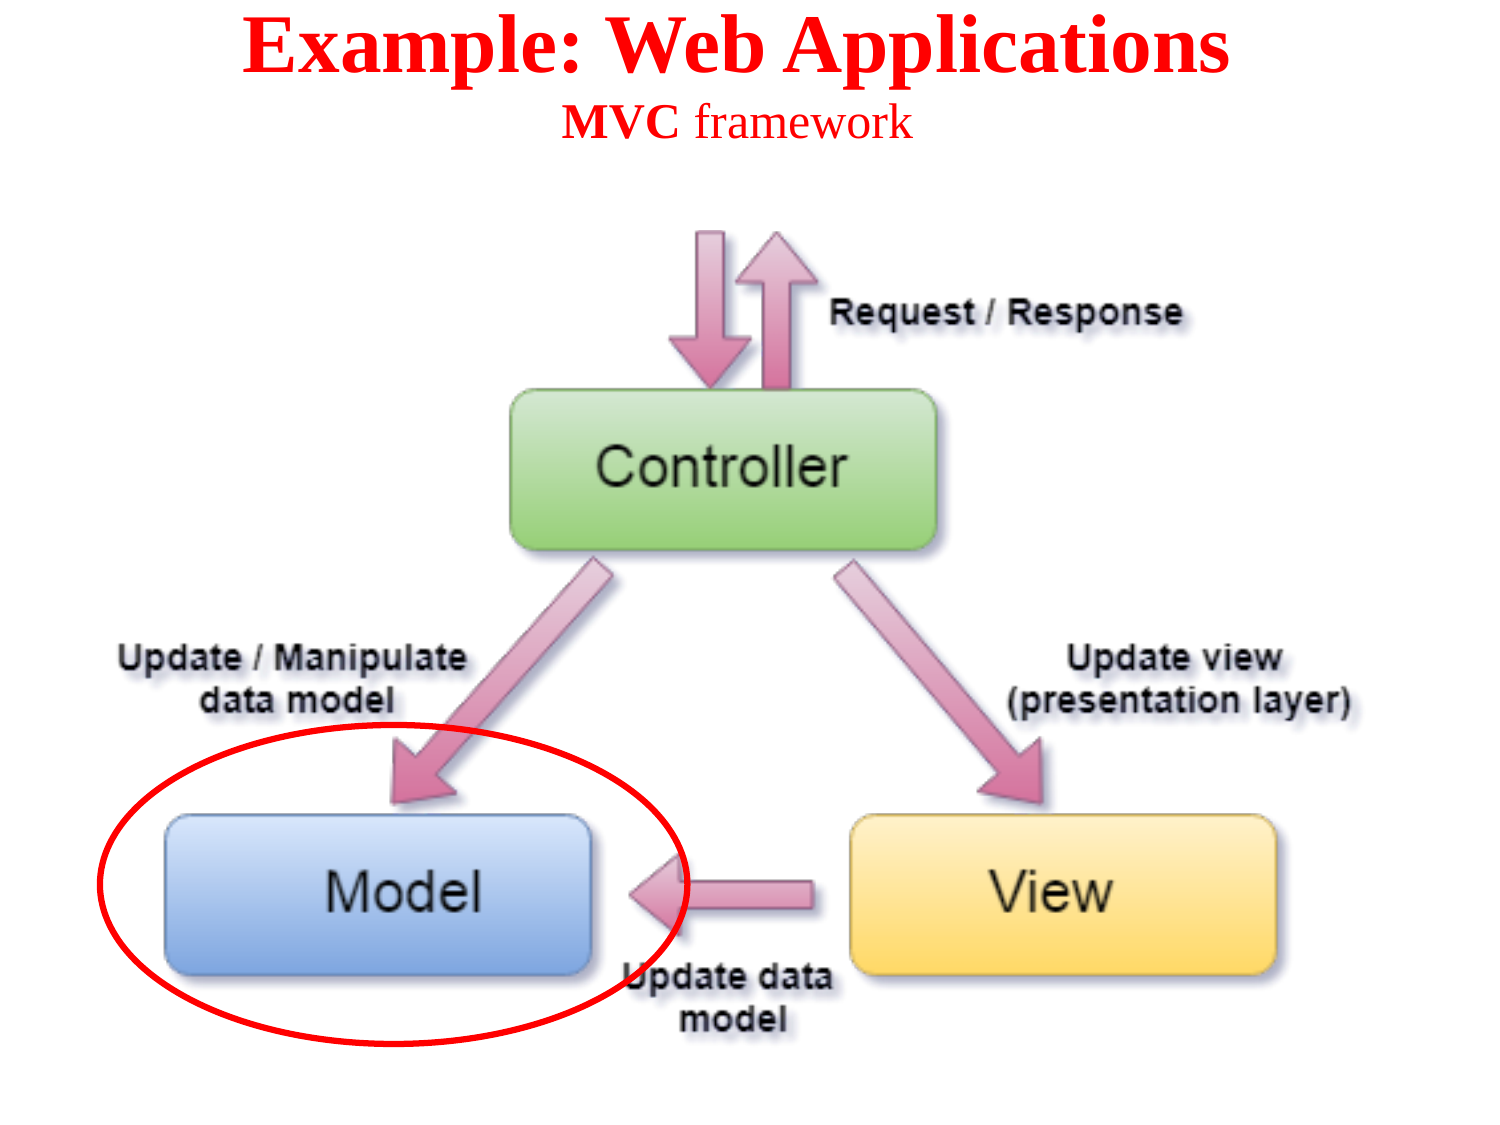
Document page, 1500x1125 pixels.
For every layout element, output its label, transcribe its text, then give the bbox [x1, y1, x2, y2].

title Example: Web Applications MVC framework [99, 0, 1376, 138]
text_box [99, 849, 107, 920]
picture [112, 230, 1419, 1099]
